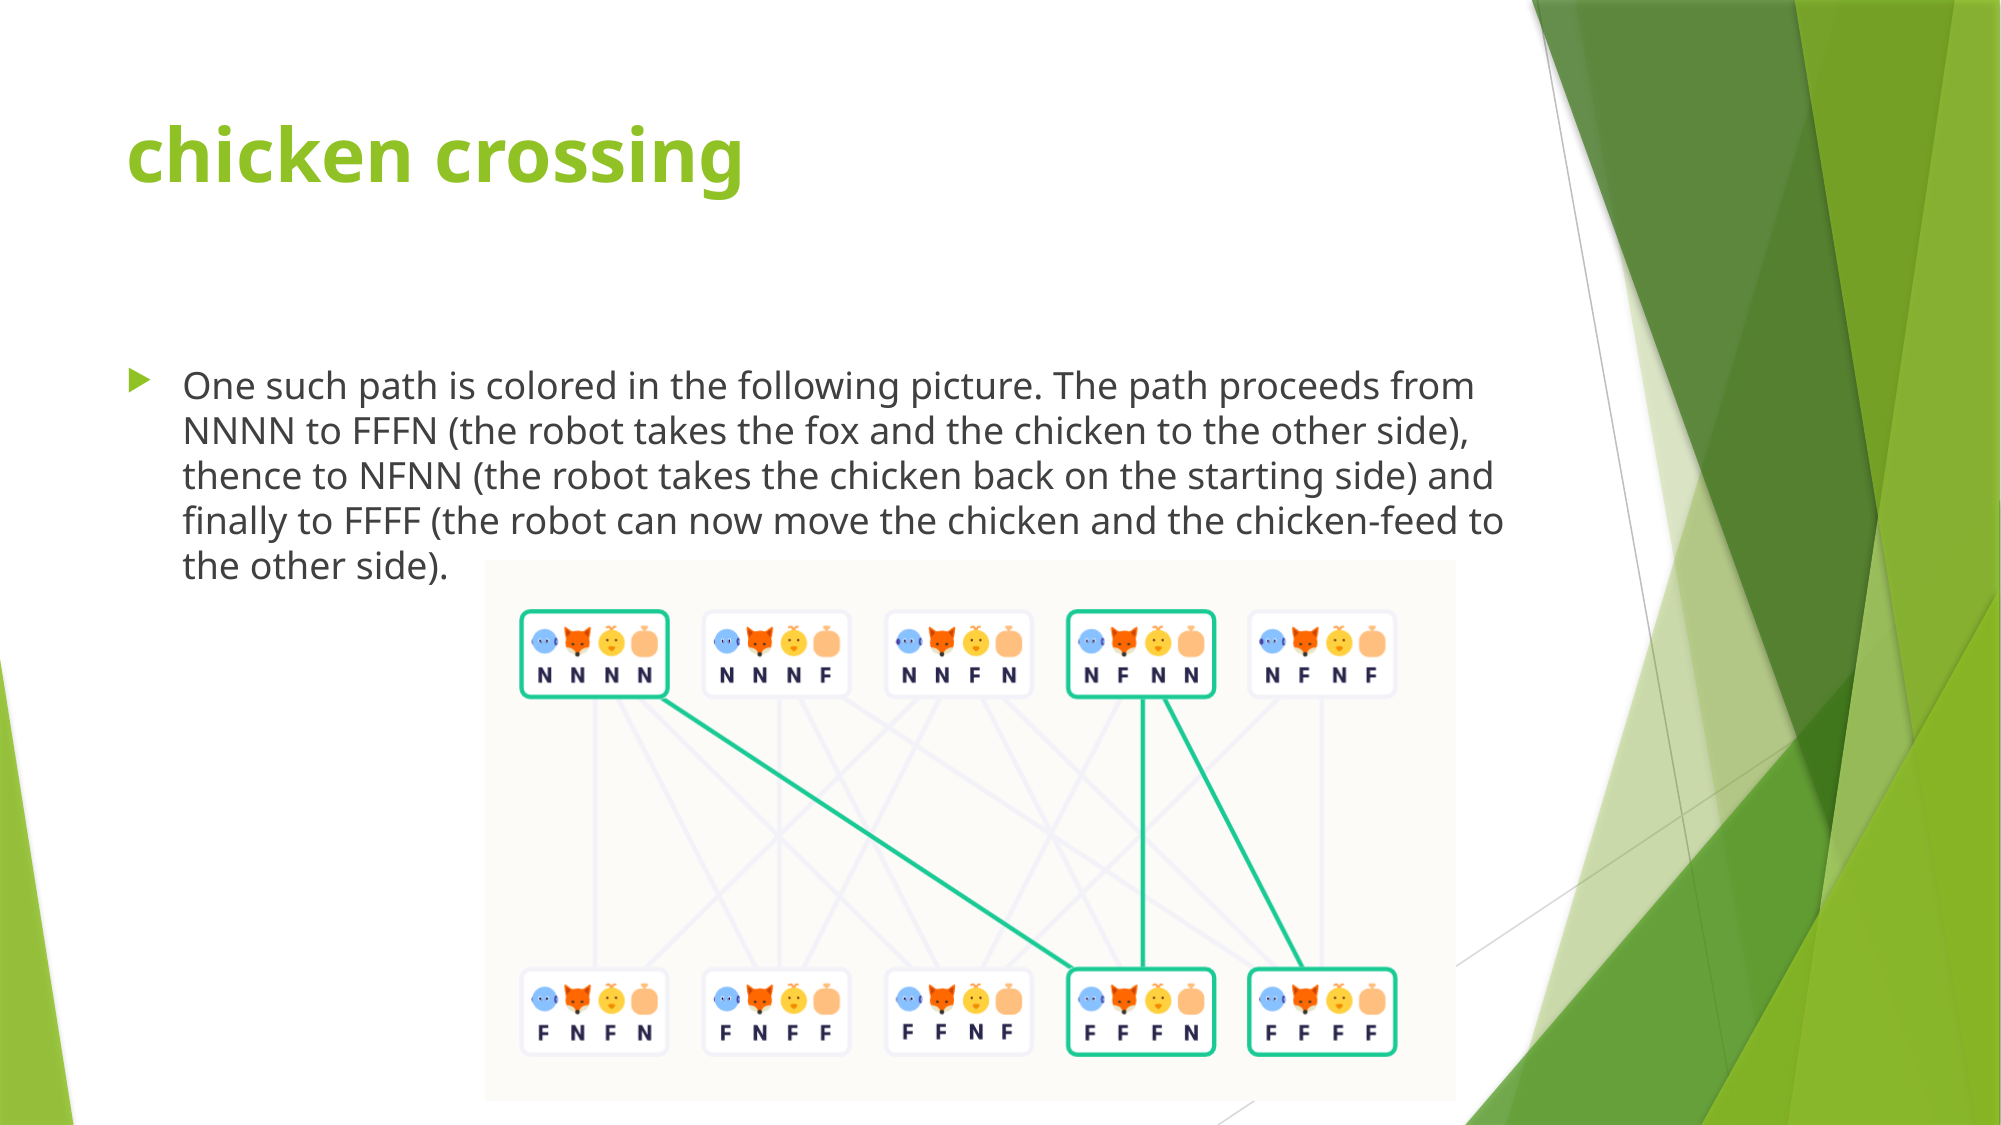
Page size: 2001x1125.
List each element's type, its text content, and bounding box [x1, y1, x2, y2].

picture [485, 559, 1457, 1102]
title chicken crossing [111, 99, 1522, 317]
list One such path is colored in the following picture. The path proceeds from NNNN to FFFN (the robot takes the fox and the chicken to the other side), thence to NFNN (the robot takes the chicken back on the starting side) and finally to FFFF (the robot can now move the chicken and the chicken-feed to the other side). [111, 354, 1522, 992]
